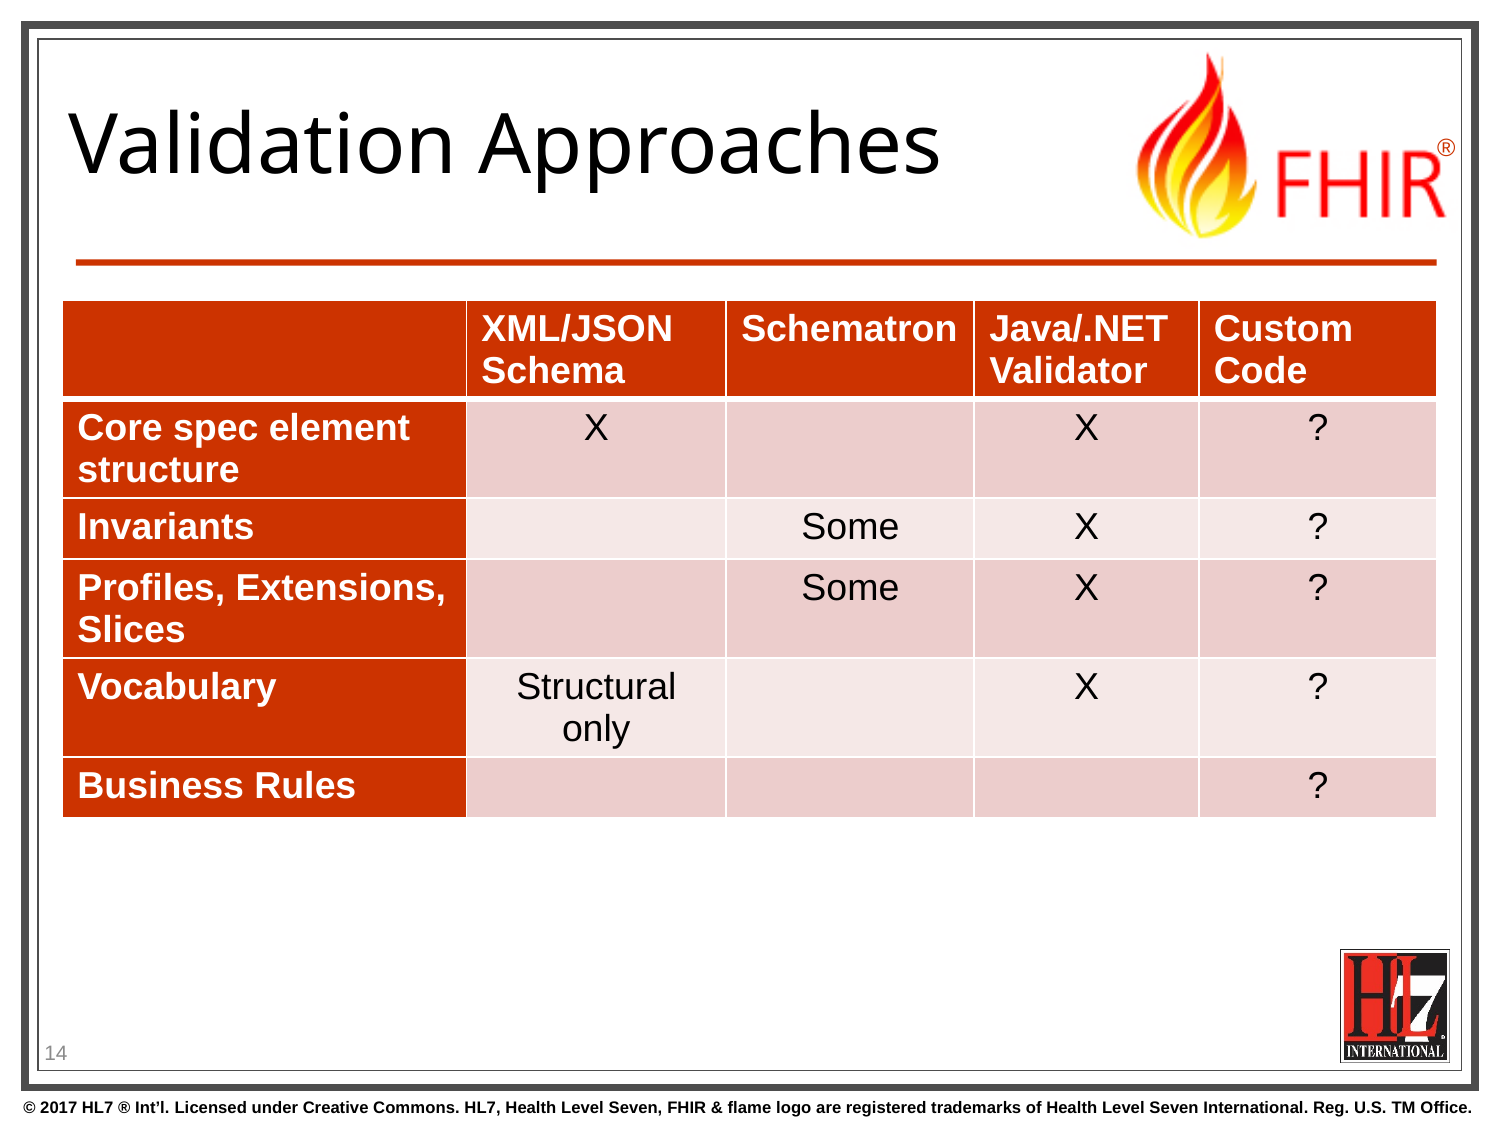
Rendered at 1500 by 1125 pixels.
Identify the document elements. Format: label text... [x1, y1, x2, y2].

table_cell Some [727, 499, 973, 558]
table_cell Some [727, 560, 973, 657]
table_cell [727, 402, 973, 497]
table_cell [467, 560, 725, 657]
table_cell X [975, 560, 1198, 657]
table_cell [467, 499, 725, 558]
table_cell ? [1200, 659, 1436, 756]
table_header Custom Code [1200, 301, 1436, 396]
picture [1124, 42, 1458, 249]
table_cell ? [1200, 560, 1436, 657]
table_cell ? [1200, 499, 1436, 558]
slide_number 14 [29, 1034, 148, 1071]
table_cell Profiles, Extensions, Slices [63, 560, 466, 657]
table_cell X [975, 402, 1198, 497]
table_cell ? [1200, 402, 1436, 497]
table_cell Structural only [467, 659, 725, 756]
table_cell Business Rules [63, 758, 466, 817]
table_cell X [975, 659, 1198, 756]
table_cell [467, 758, 725, 817]
table_cell Vocabulary [63, 659, 466, 756]
table_cell [975, 758, 1198, 817]
table_cell [727, 659, 973, 756]
table_cell ? [1200, 758, 1436, 817]
title Validation Approaches [53, 54, 1128, 244]
table_cell Core spec element structure [63, 402, 466, 497]
table_header XML/JSON Schema [467, 301, 725, 396]
table_cell Invariants [63, 499, 466, 558]
table_cell X [467, 402, 725, 497]
table_cell X [975, 499, 1198, 558]
table_header Schematron [727, 301, 973, 396]
picture [1340, 949, 1450, 1063]
table_cell [727, 758, 973, 817]
table_header Java/.NET Validator [975, 301, 1198, 396]
table_header [63, 301, 466, 396]
